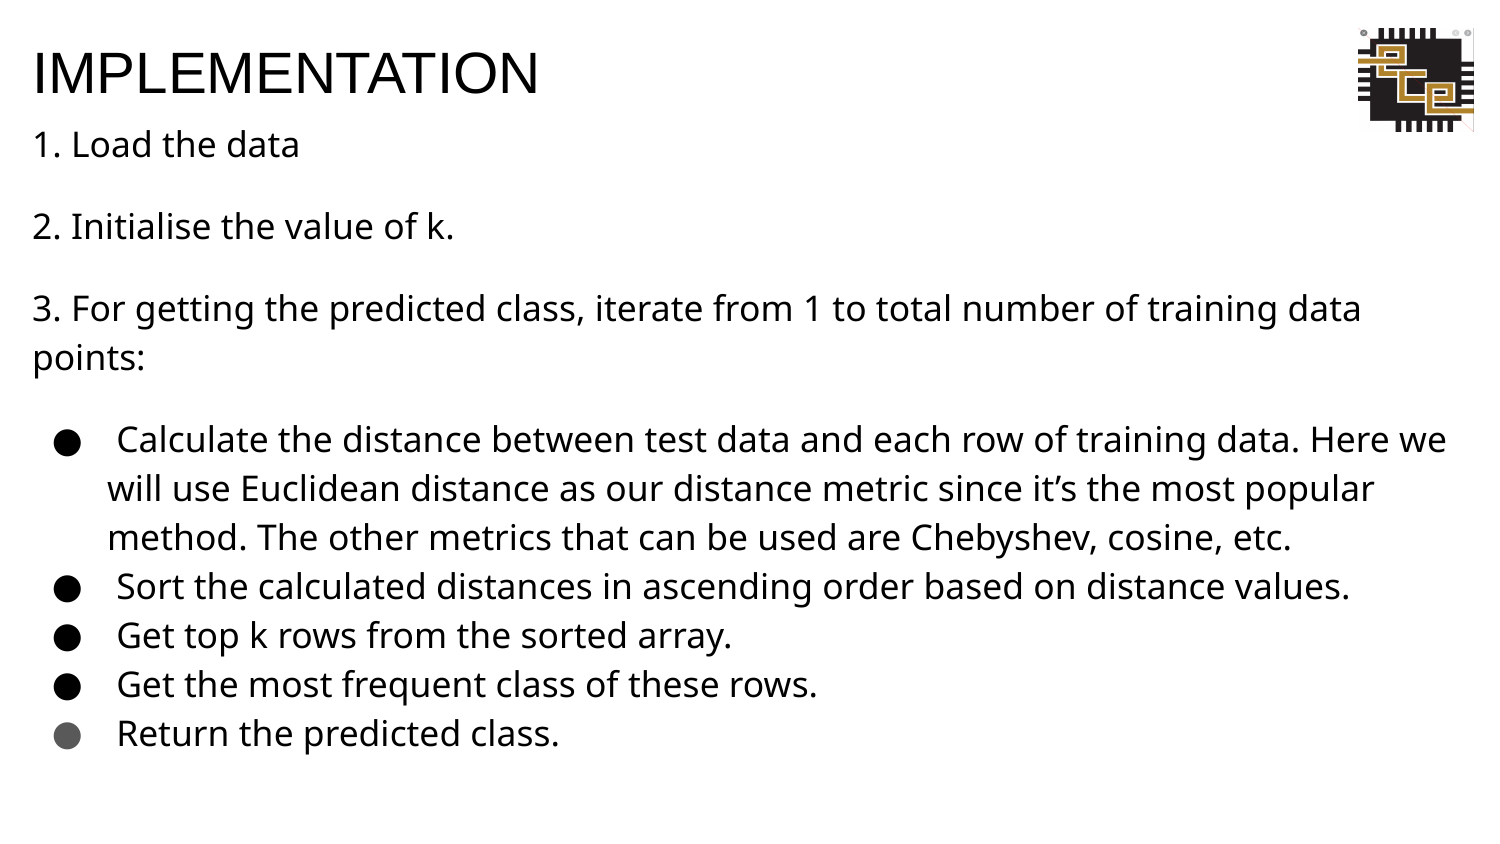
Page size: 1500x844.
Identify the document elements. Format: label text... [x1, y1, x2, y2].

picture [1358, 28, 1475, 132]
list 1. Load the data 2. Initialise the value of k. 3. For getting the predicted class, iterate from 1 to total number of training data points: Calculate the distance between test data and each row of training data. Here we will use Euclidean distance as our distance metric since it’s the most popular method. The other metrics that can be used are Chebyshev, cosine, etc. Sort the calculated distances in ascending order based on distance values. Get top k rows from the sorted array. Get the most frequent class of these rows. Return the predicted class. [17, 100, 1500, 844]
title IMPLEMENTATION [17, 20, 1415, 100]
